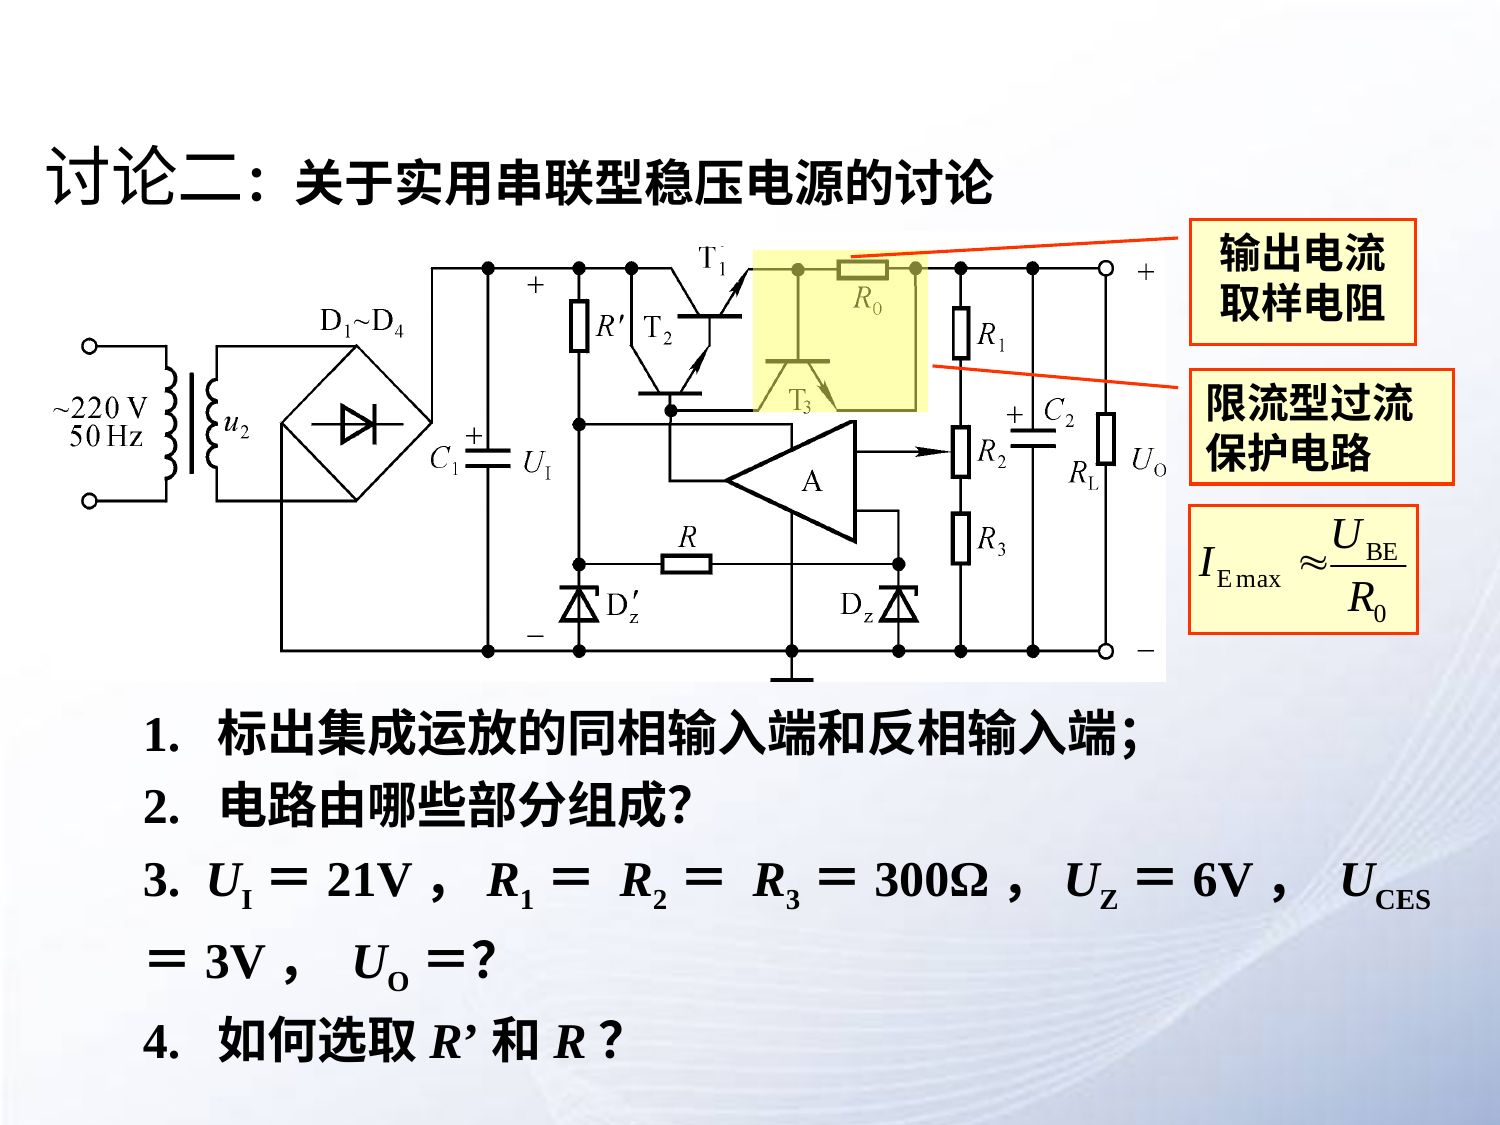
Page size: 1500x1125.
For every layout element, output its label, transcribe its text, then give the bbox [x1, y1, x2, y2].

text_box 输出电流取样电阻 [1190, 219, 1416, 248]
title 讨论二：关于实用串联型稳压电源的讨论 [29, 136, 1205, 213]
picture [0, 0, 1500, 1125]
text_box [52, 231, 1166, 682]
text_box 1. 标出集成运放的同相输入端和反相输入端； 2. 电路由哪些部分组成？ 3. UI＝21V，R1＝ R2＝ R3＝300Ω，UZ＝6V， UCES＝3V， UO＝？ 4. 如何选取R’和R？ [128, 681, 1454, 1077]
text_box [1190, 506, 1416, 633]
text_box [752, 249, 1454, 488]
